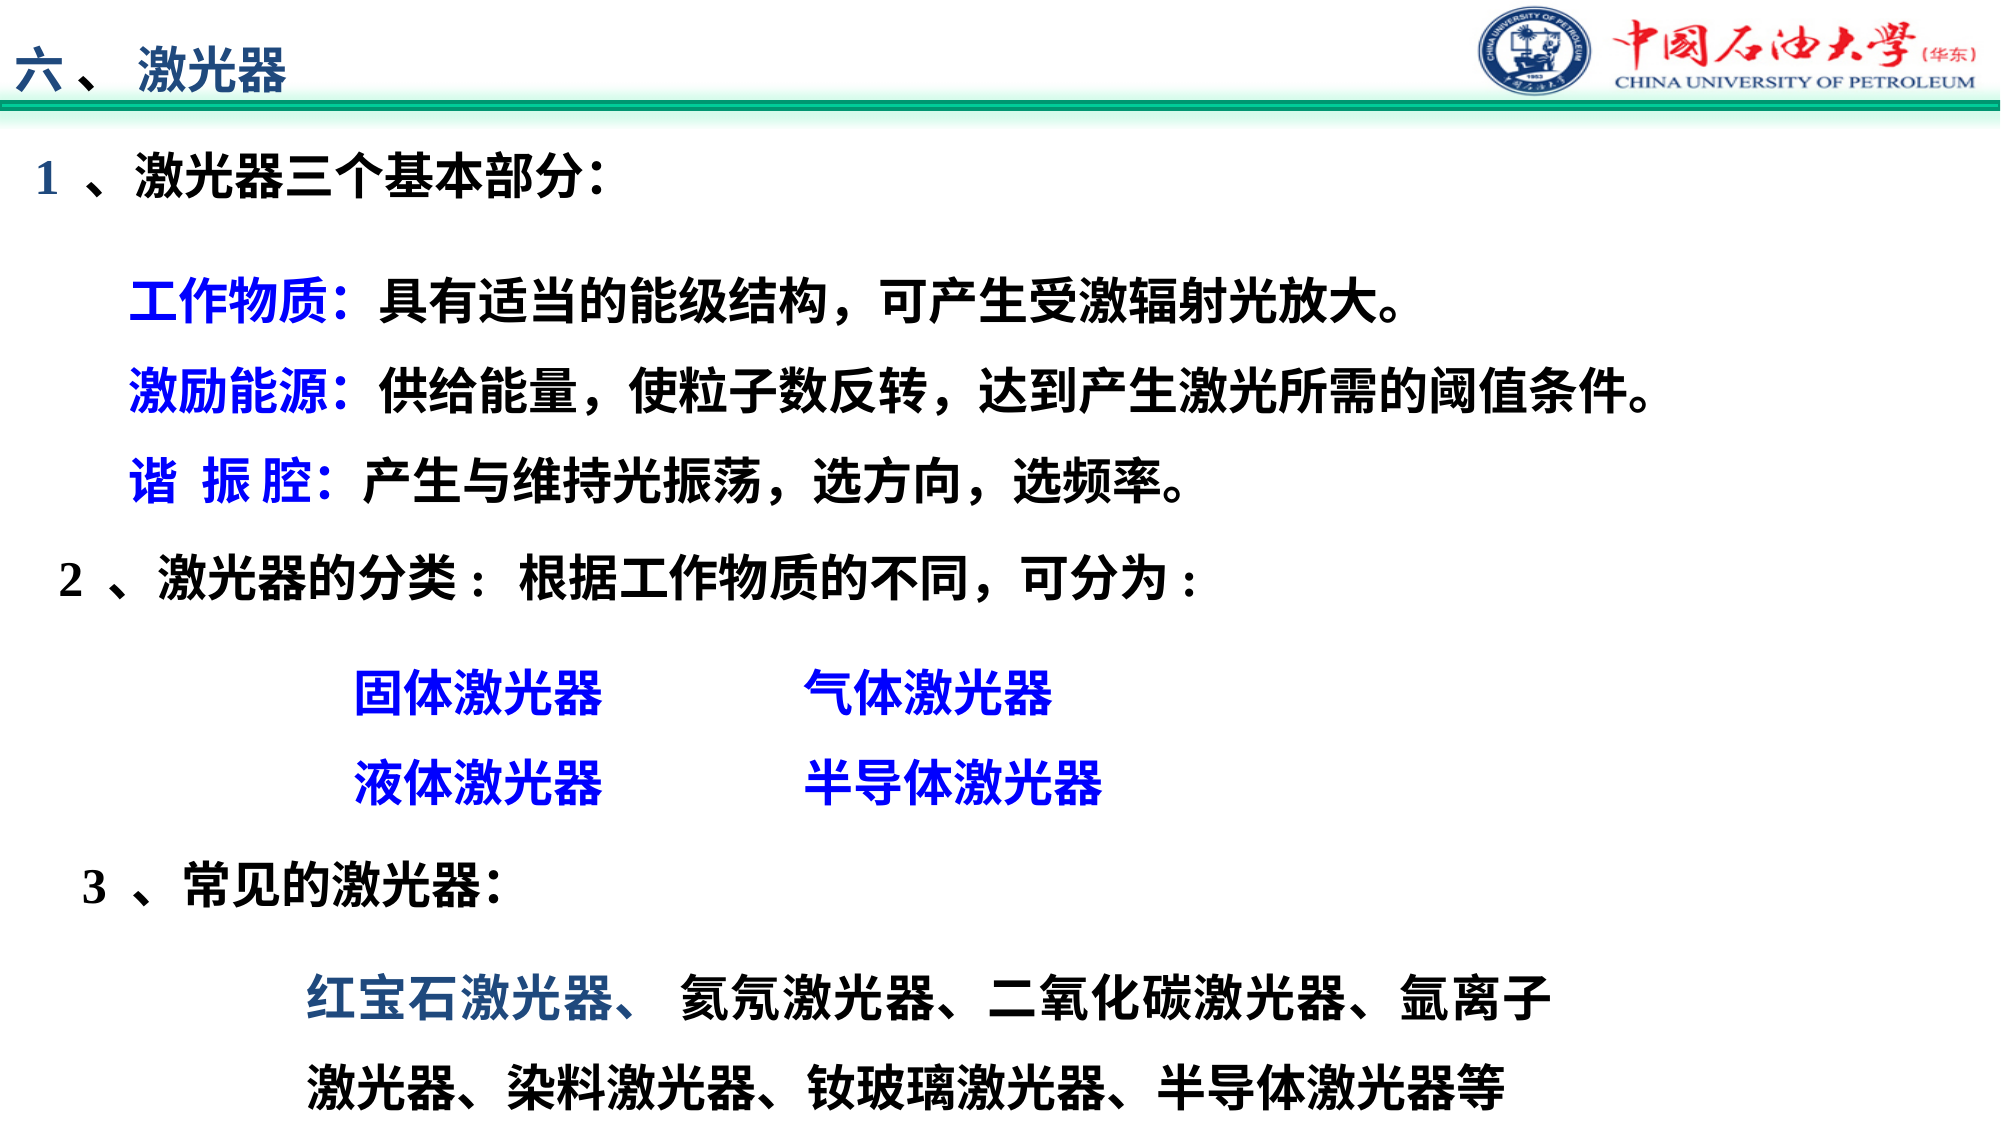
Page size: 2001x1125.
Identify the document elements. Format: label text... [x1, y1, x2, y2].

text_box 根据工作物质的不同，可分为: [503, 538, 1229, 614]
text_box 固体激光器 气体激光器 液体激光器 半导体激光器 [338, 623, 1401, 819]
text_box 1 、激光器三个基本部分： [19, 137, 845, 213]
text_box 工作物质：具有适当的能级结构，可产生受激辐射光放大。 激励能源：供给能量，使粒子数反转，达到产生激光所需的阈值条件。 谐 振 腔：产生与维持光振荡，选方向，选频率。 [114, 231, 1969, 445]
picture [1393, 0, 2001, 90]
text_box 3 、常见的激光器： [66, 845, 779, 921]
text_box 红宝石激光器、 氦氖激光器、二氧化碳激光器、氩离子激光器、染料激光器、钕玻璃激光器、半导体激光器等 [291, 982, 1567, 1125]
text_box 六 、 激光器 [0, 30, 513, 106]
text_box 2 、激光器的分类: [43, 538, 481, 614]
